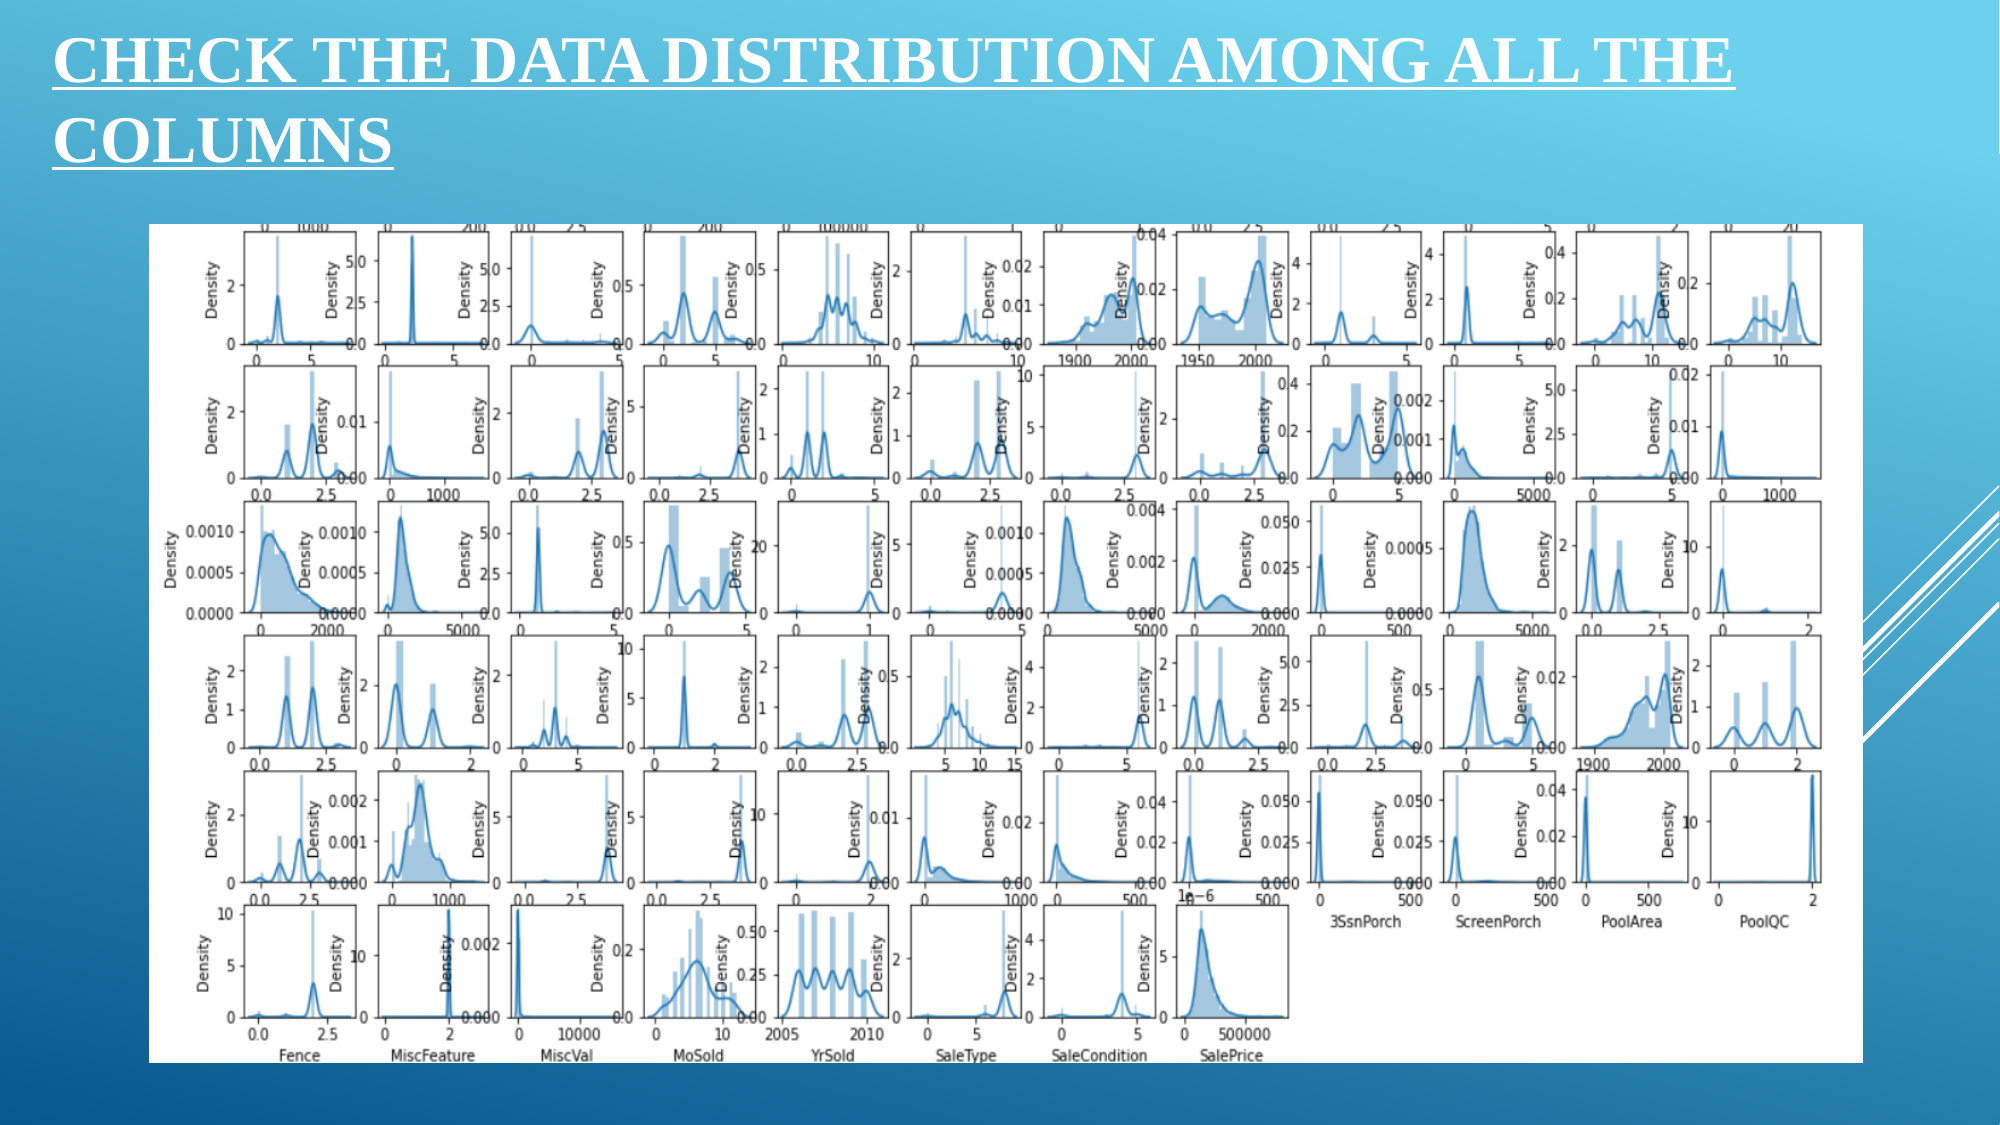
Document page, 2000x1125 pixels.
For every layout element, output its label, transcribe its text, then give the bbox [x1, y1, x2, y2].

title Check the data distribution among all the columns [37, 12, 1950, 260]
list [149, 224, 1863, 1063]
